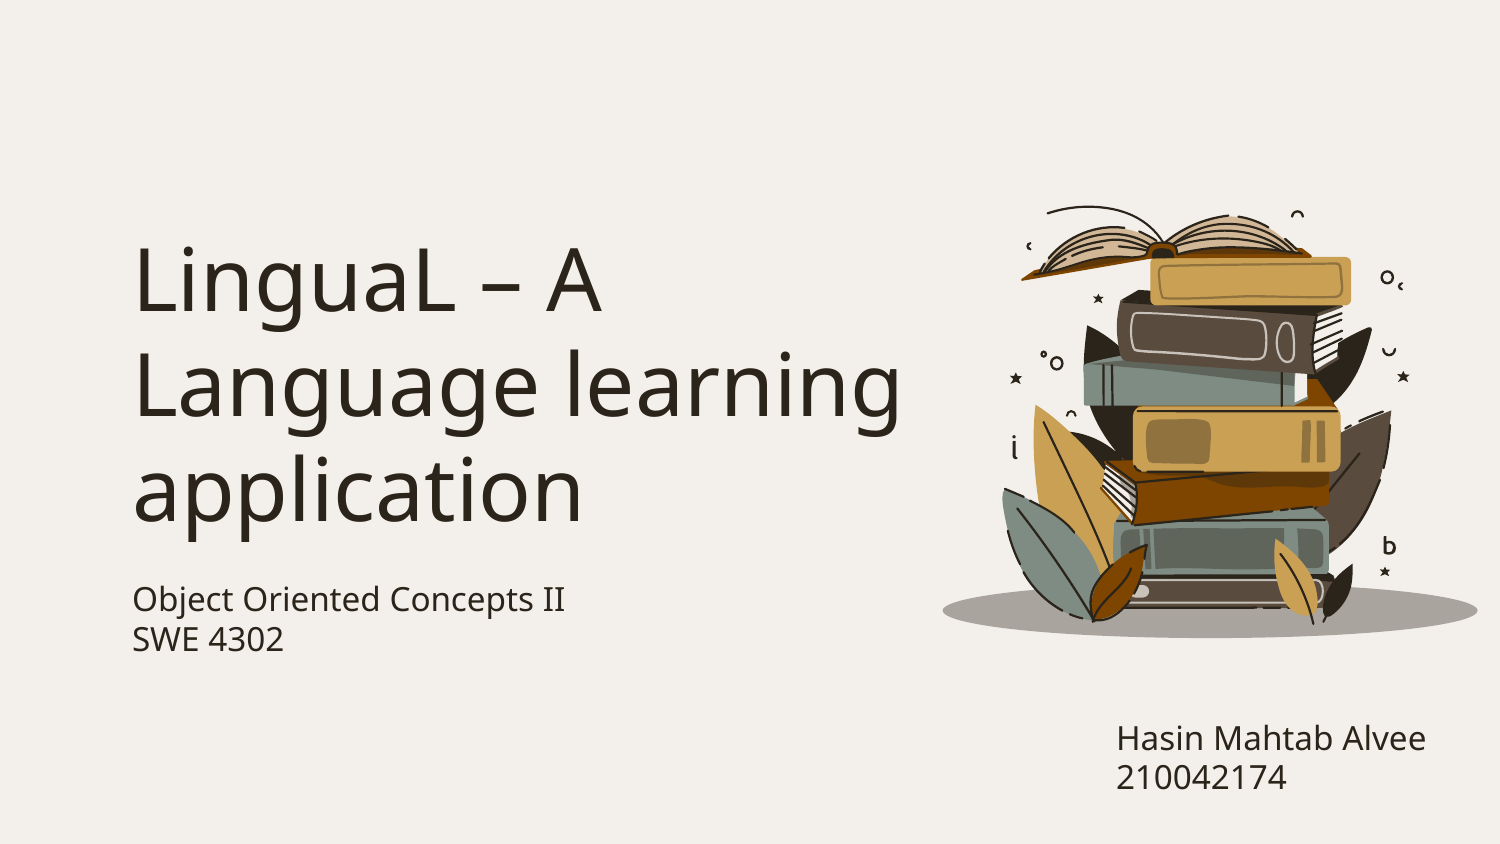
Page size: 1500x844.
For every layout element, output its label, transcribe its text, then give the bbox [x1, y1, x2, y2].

subtitle Object Oriented Concepts II SWE 4302 [116, 562, 966, 678]
title LinguaL – A Language learning application [116, 205, 941, 555]
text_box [942, 205, 1478, 639]
text_box Hasin Mahtab Alvee 210042174 [1101, 701, 1456, 807]
